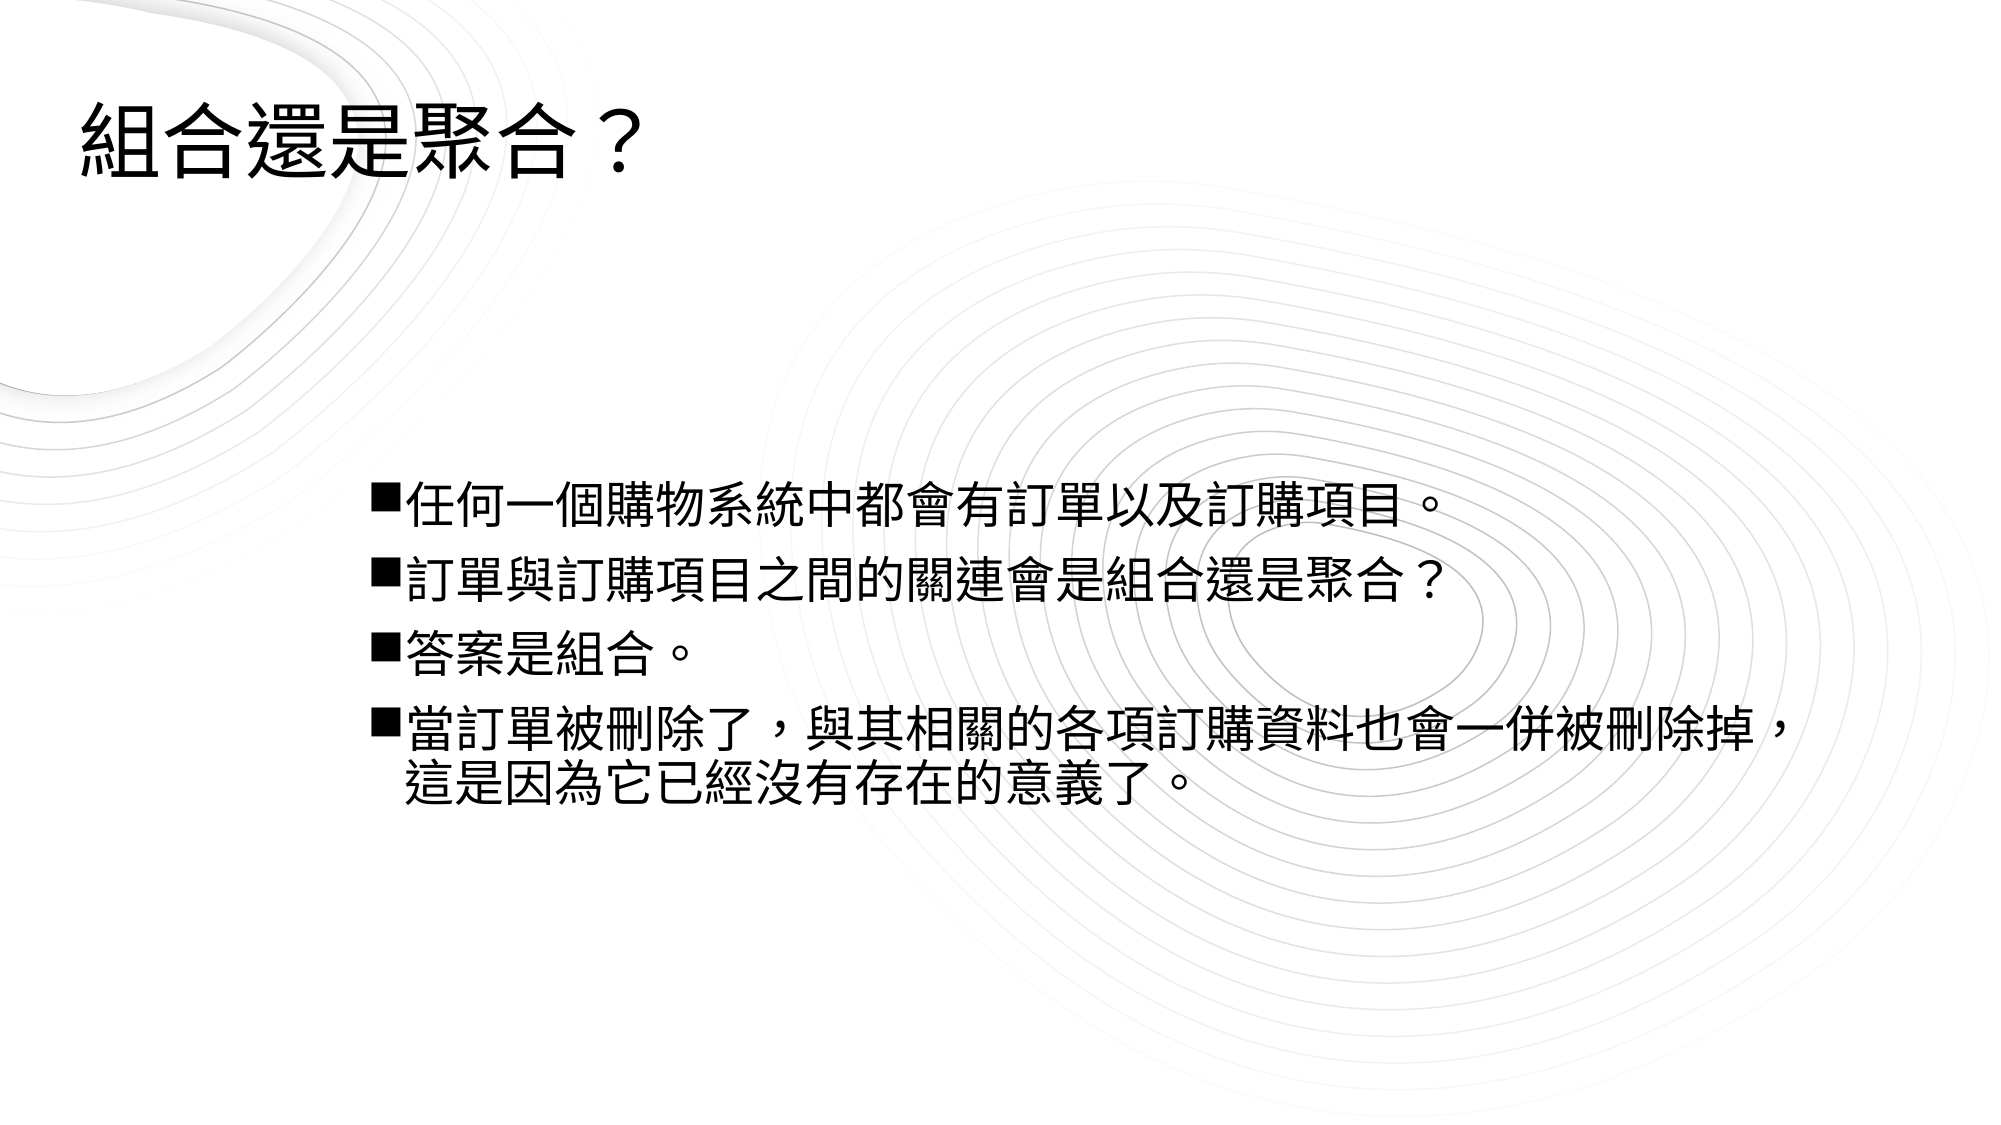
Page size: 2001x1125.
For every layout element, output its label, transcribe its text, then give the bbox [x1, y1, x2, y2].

text_box 組合還是聚合？ [592, 81, 677, 197]
text_box 任何一個購物系統中都會有訂單以及訂購項目。 訂單與訂購項目之間的關連會是組合還是聚合？ 答案是組合。 當訂單被刪除了，與其相關的各項訂購資料也會一併被刪除掉，這是因為它已經沒有存在的意義了。 [352, 472, 856, 879]
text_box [0, 0, 592, 583]
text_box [856, 25, 1846, 1125]
